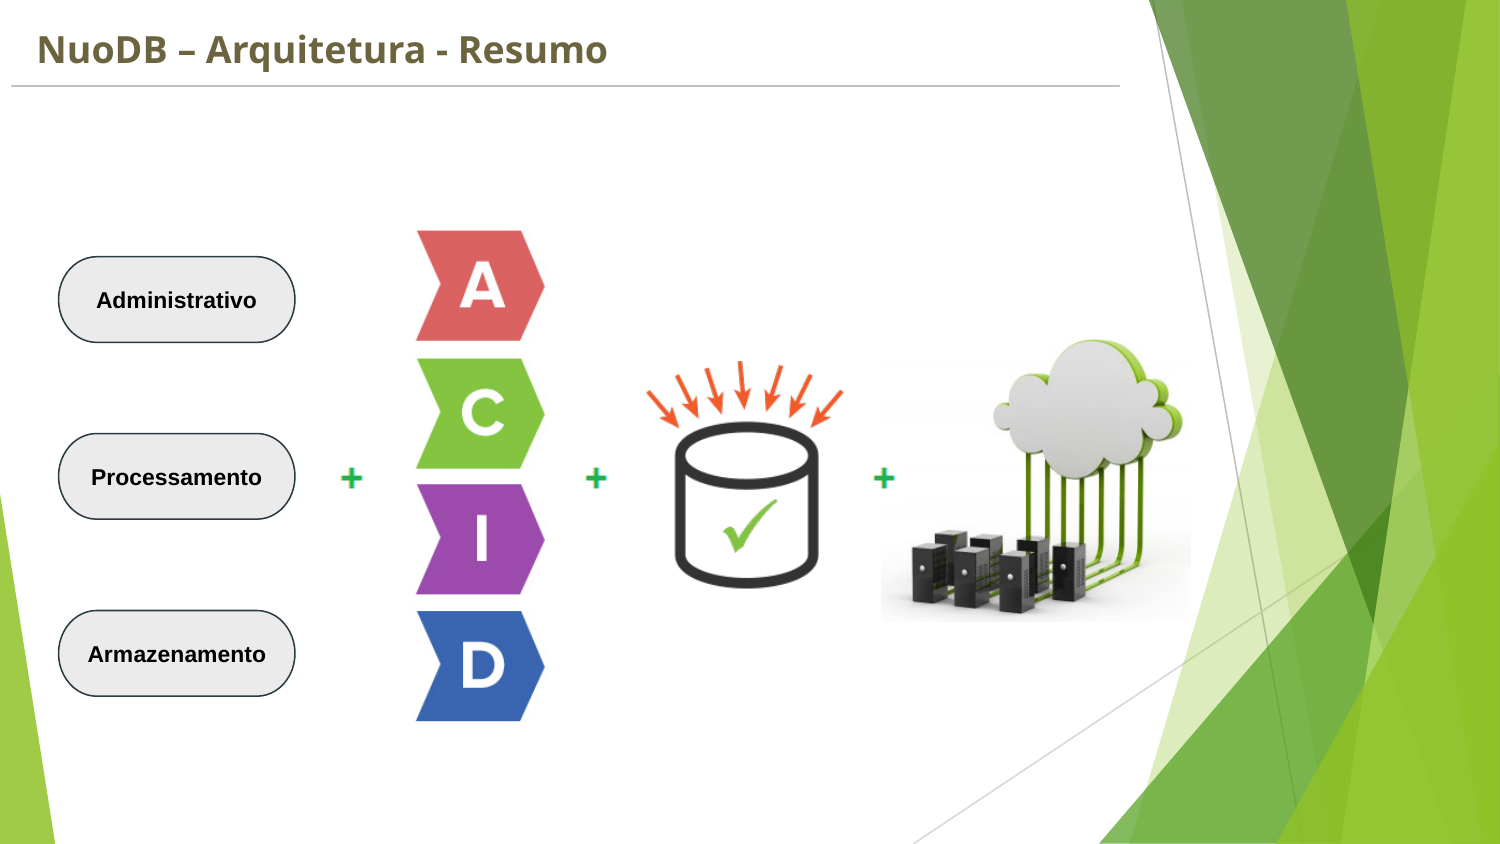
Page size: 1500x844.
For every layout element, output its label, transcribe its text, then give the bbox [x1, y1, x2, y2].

text_box Processamento [58, 433, 295, 520]
text_box Administrativo [58, 256, 295, 343]
text_box Armazenamento [58, 610, 295, 697]
picture [403, 224, 563, 729]
text_box NuoDB – Arquitetura - Resumo [25, 20, 1440, 78]
picture [323, 449, 376, 504]
picture [567, 330, 1191, 622]
